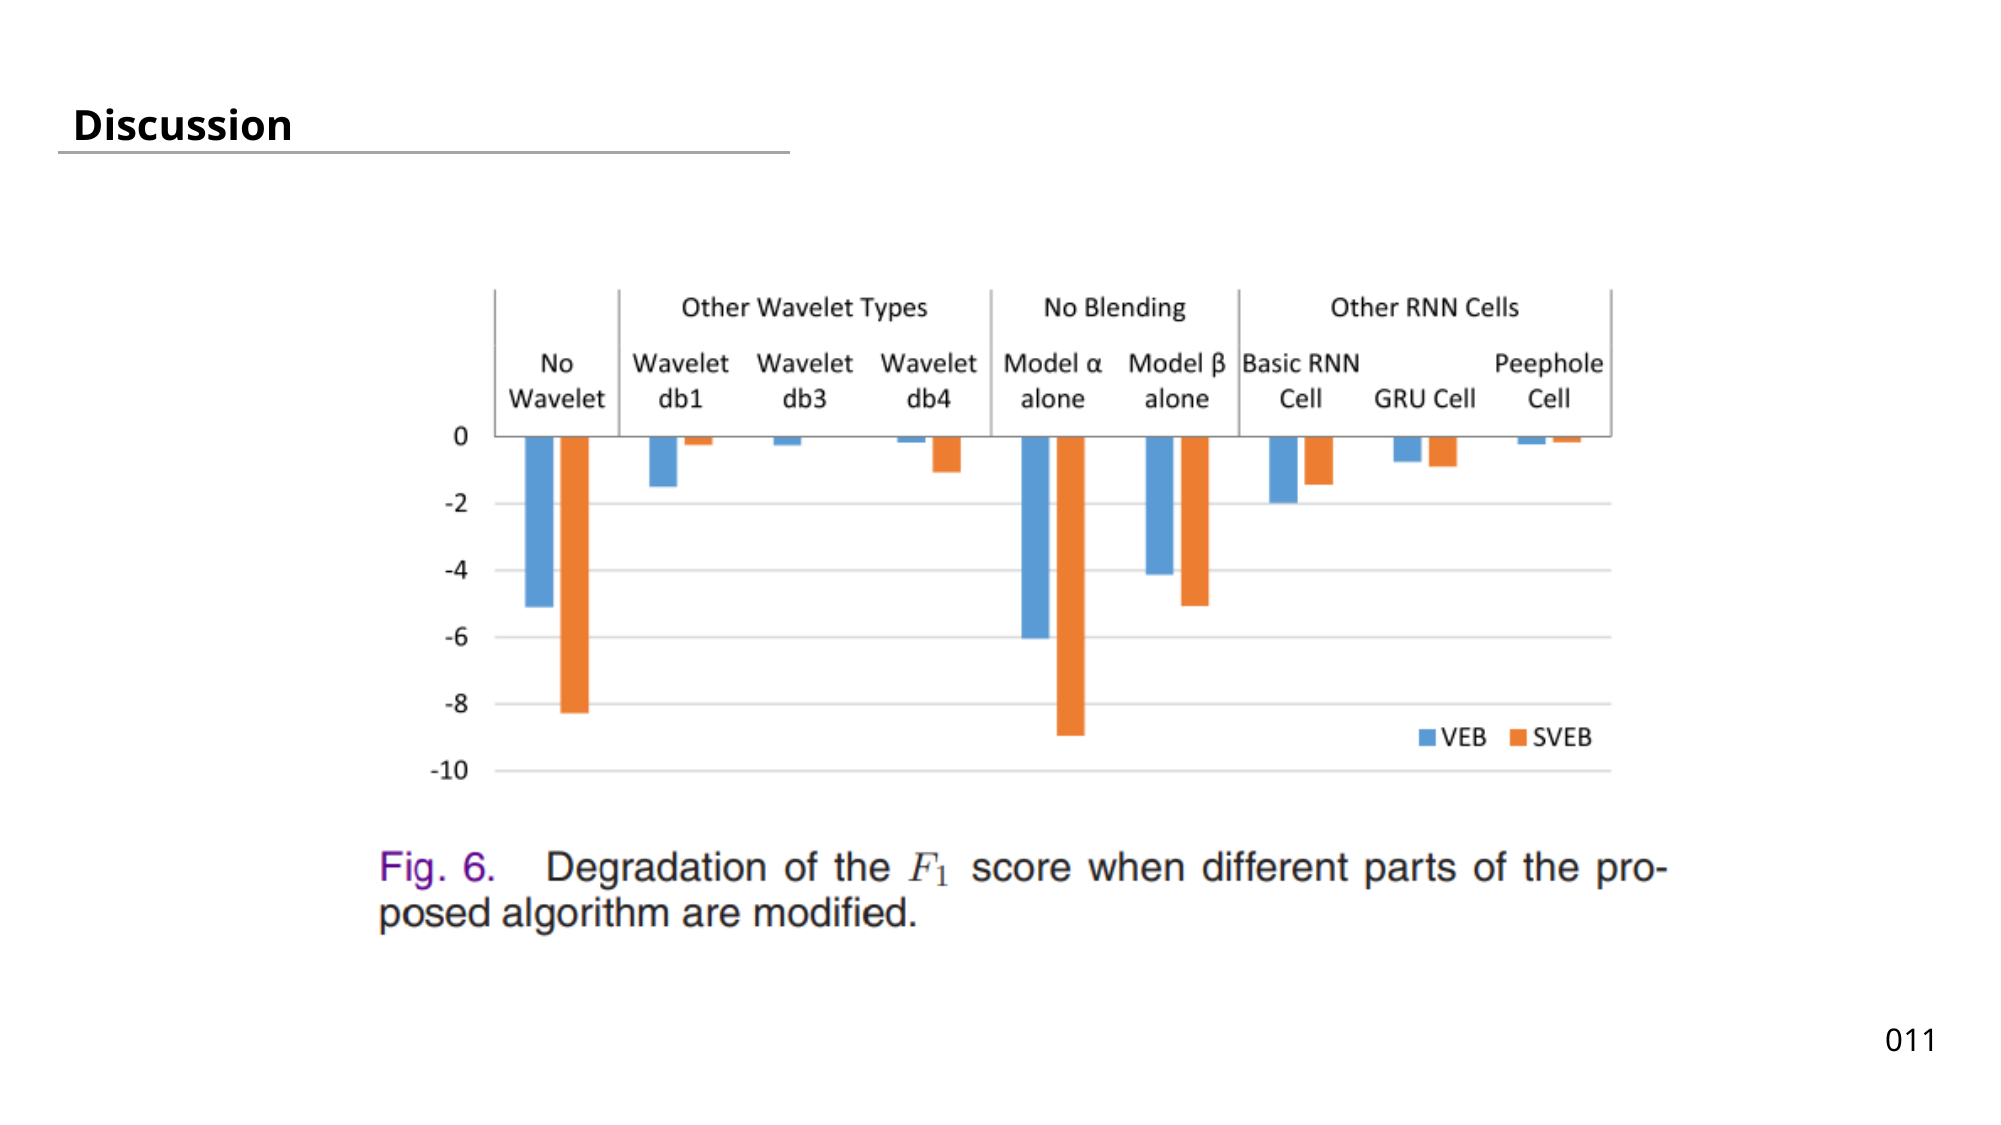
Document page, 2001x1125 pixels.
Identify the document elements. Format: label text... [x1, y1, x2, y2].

picture [343, 239, 1704, 957]
text_box Discussion [57, 66, 1943, 156]
slide_number 011 [1865, 1011, 1955, 1072]
